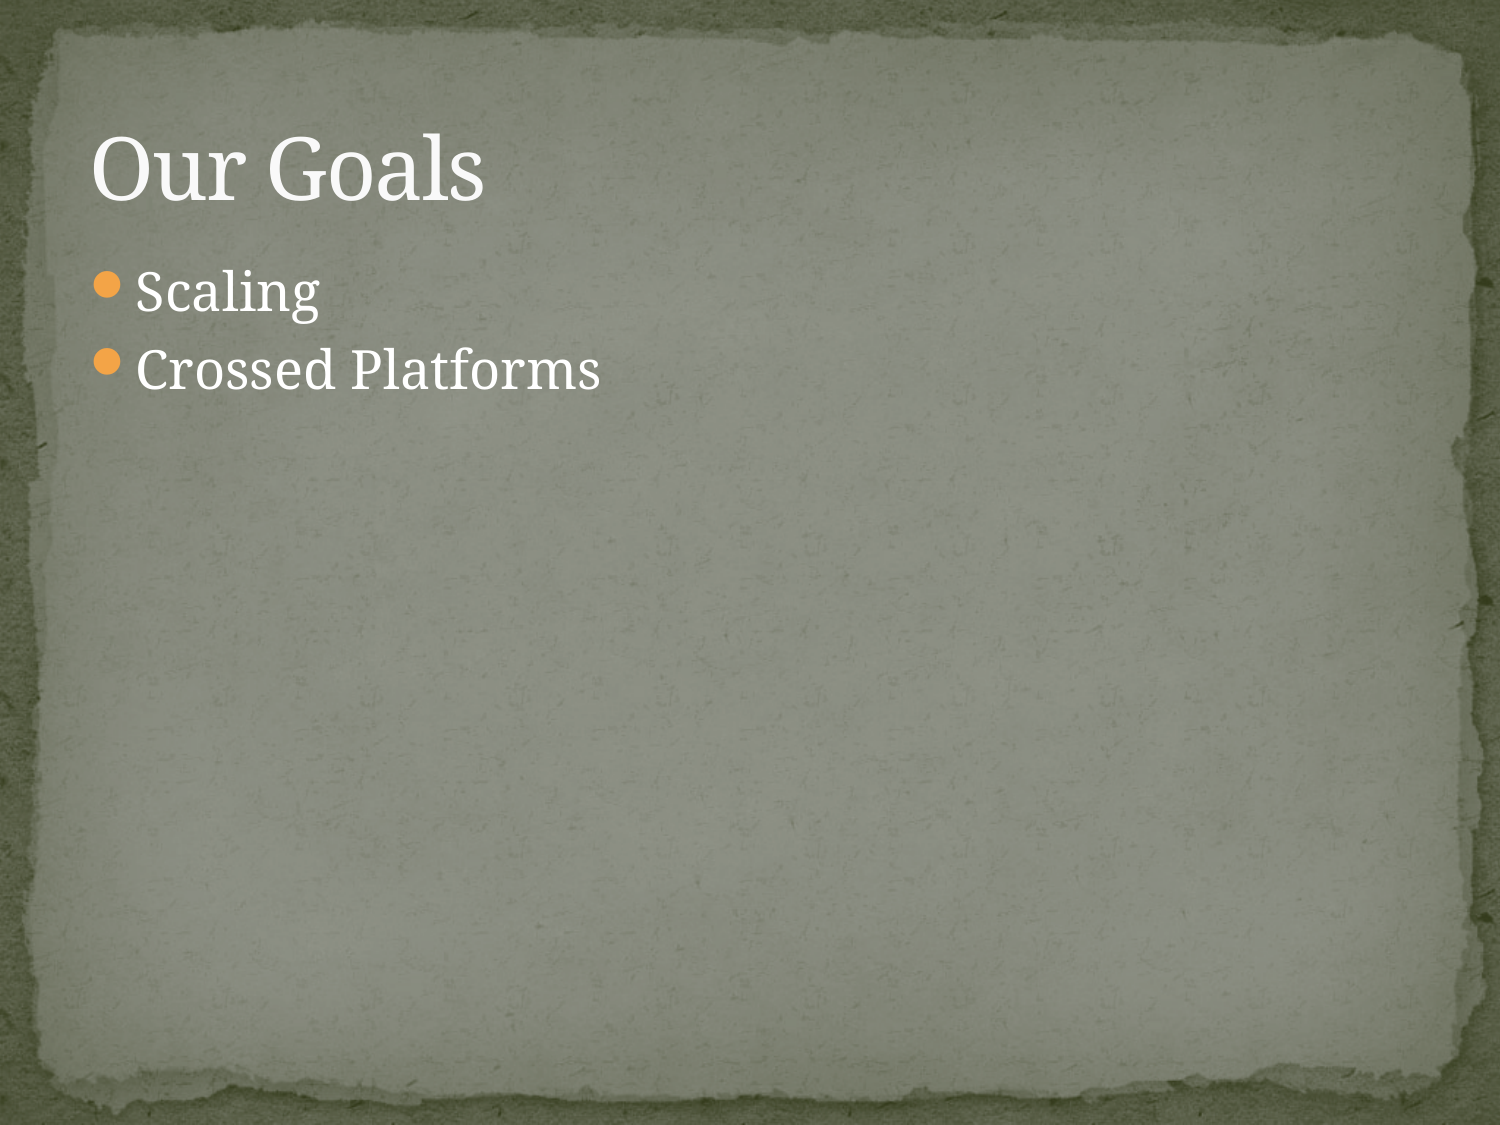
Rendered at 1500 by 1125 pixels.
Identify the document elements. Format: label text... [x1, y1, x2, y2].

list Scaling Crossed Platforms [75, 249, 1425, 1000]
title Our Goals [74, 24, 1425, 225]
